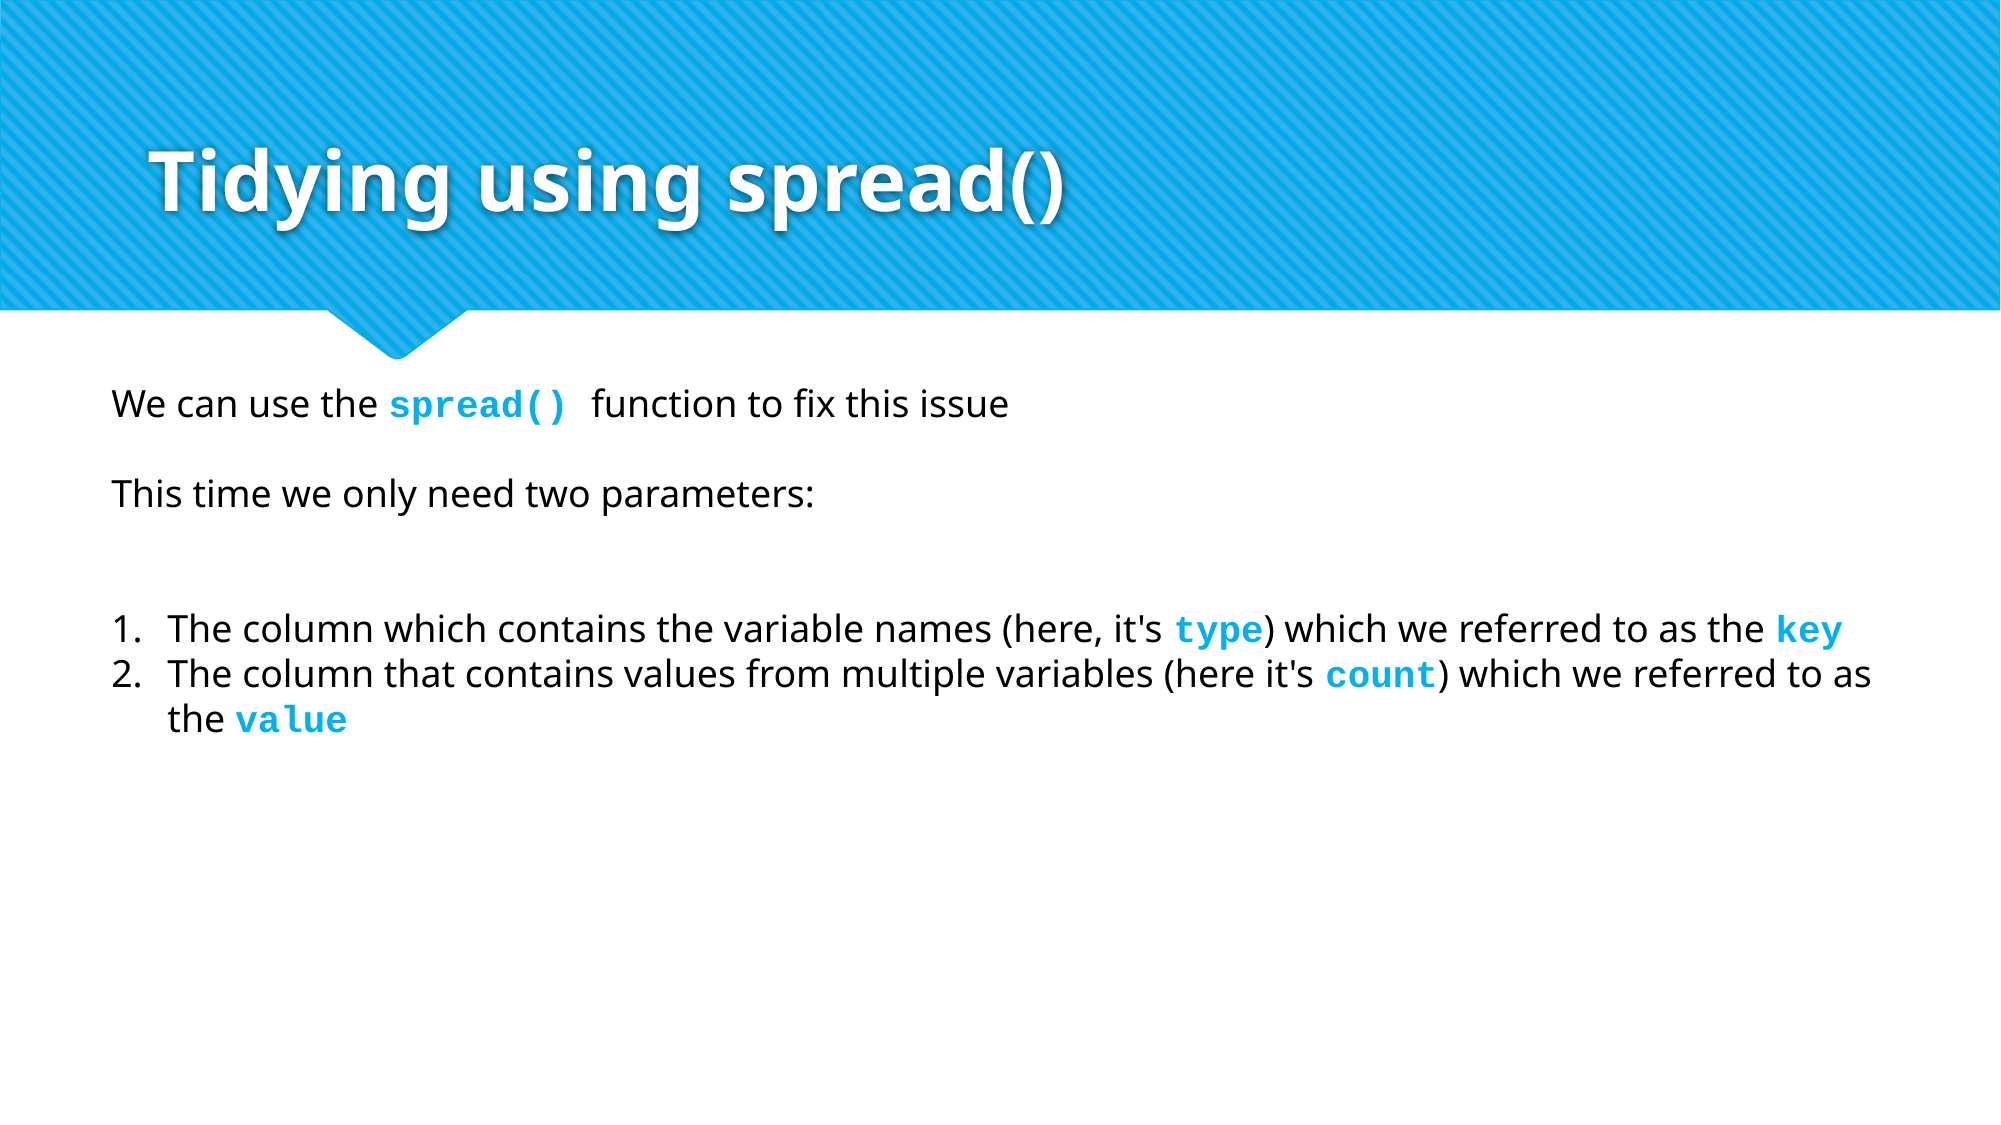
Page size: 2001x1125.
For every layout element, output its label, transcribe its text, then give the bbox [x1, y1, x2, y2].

text_box We can use the spread() function to fix this issue This time we only need two parameters: The column which contains the variable names (here, it's type) which we referred to as the key The column that contains values from multiple variables (here it's count) which we referred to as the value [96, 373, 1904, 748]
title Tidying using spread() [132, 76, 1868, 236]
